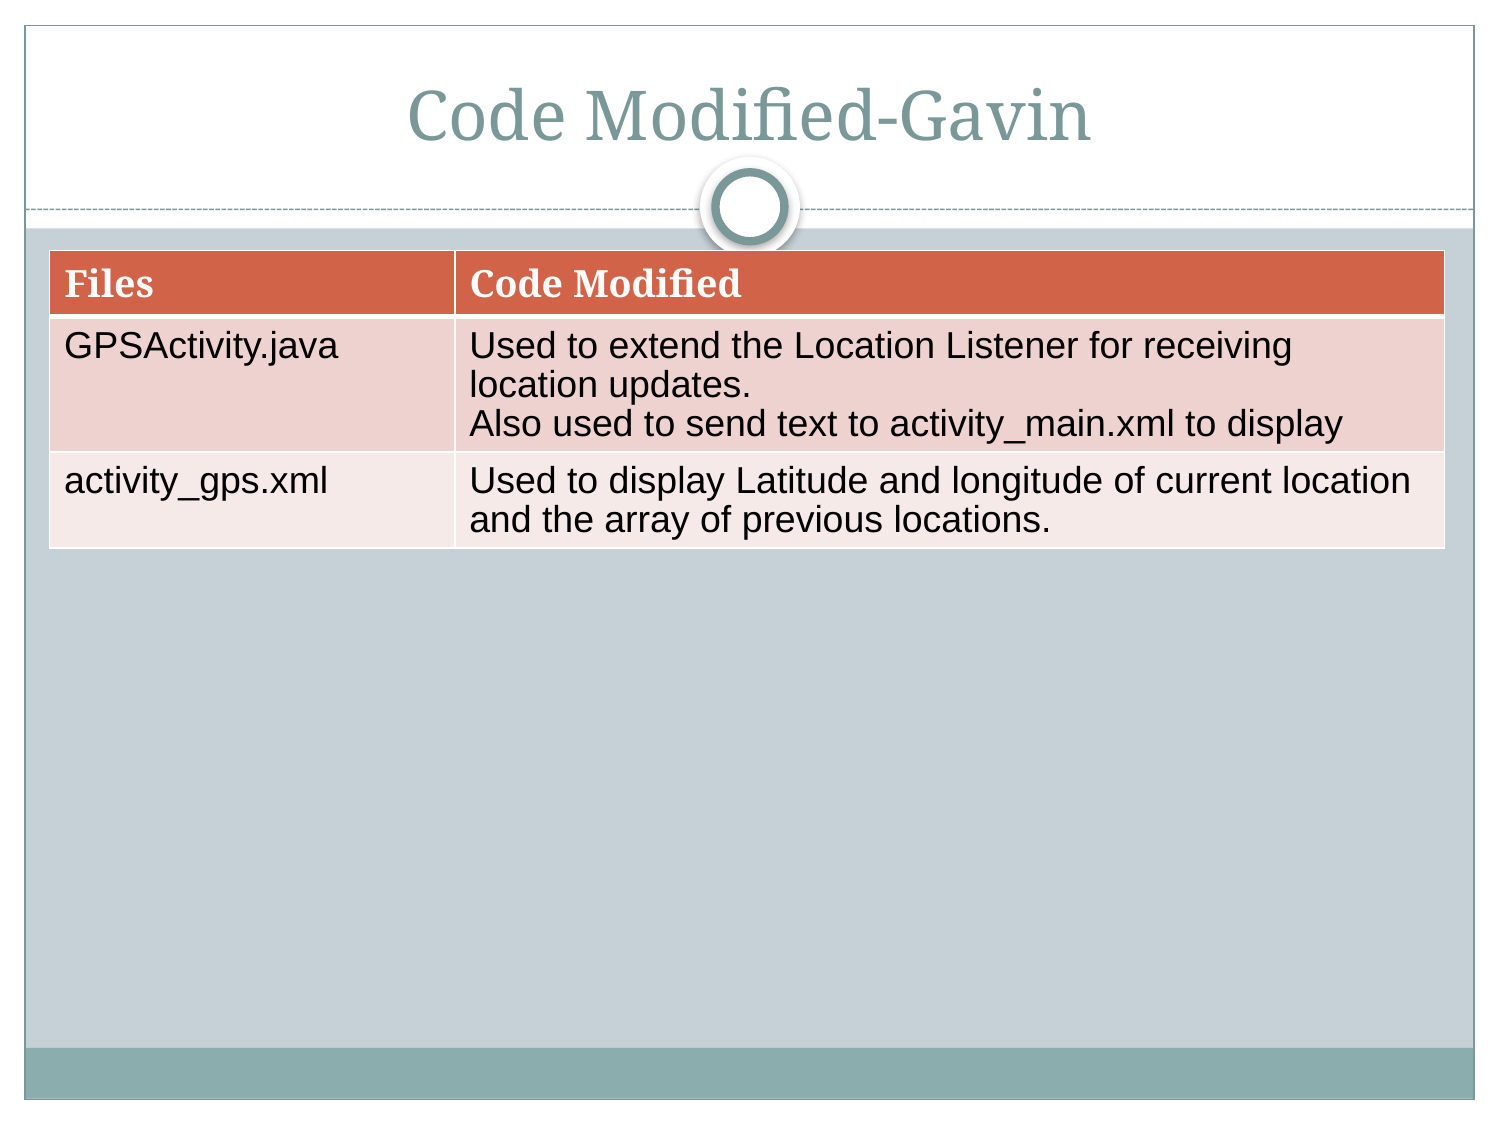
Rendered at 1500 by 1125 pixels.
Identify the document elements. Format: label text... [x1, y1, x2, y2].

table_cell Used to extend the Location Listener for receiving location updates. Also used to send text to activity_main.xml to display [456, 319, 1444, 451]
table_header Code Modified [456, 251, 1444, 314]
table_cell activity_gps.xml [50, 453, 454, 547]
table_cell GPSActivity.java [50, 319, 454, 451]
title Code Modified-Gavin [49, 37, 1450, 162]
table_header Files [50, 251, 454, 314]
table_cell Used to display Latitude and longitude of current location and the array of previous locations. [456, 453, 1444, 547]
